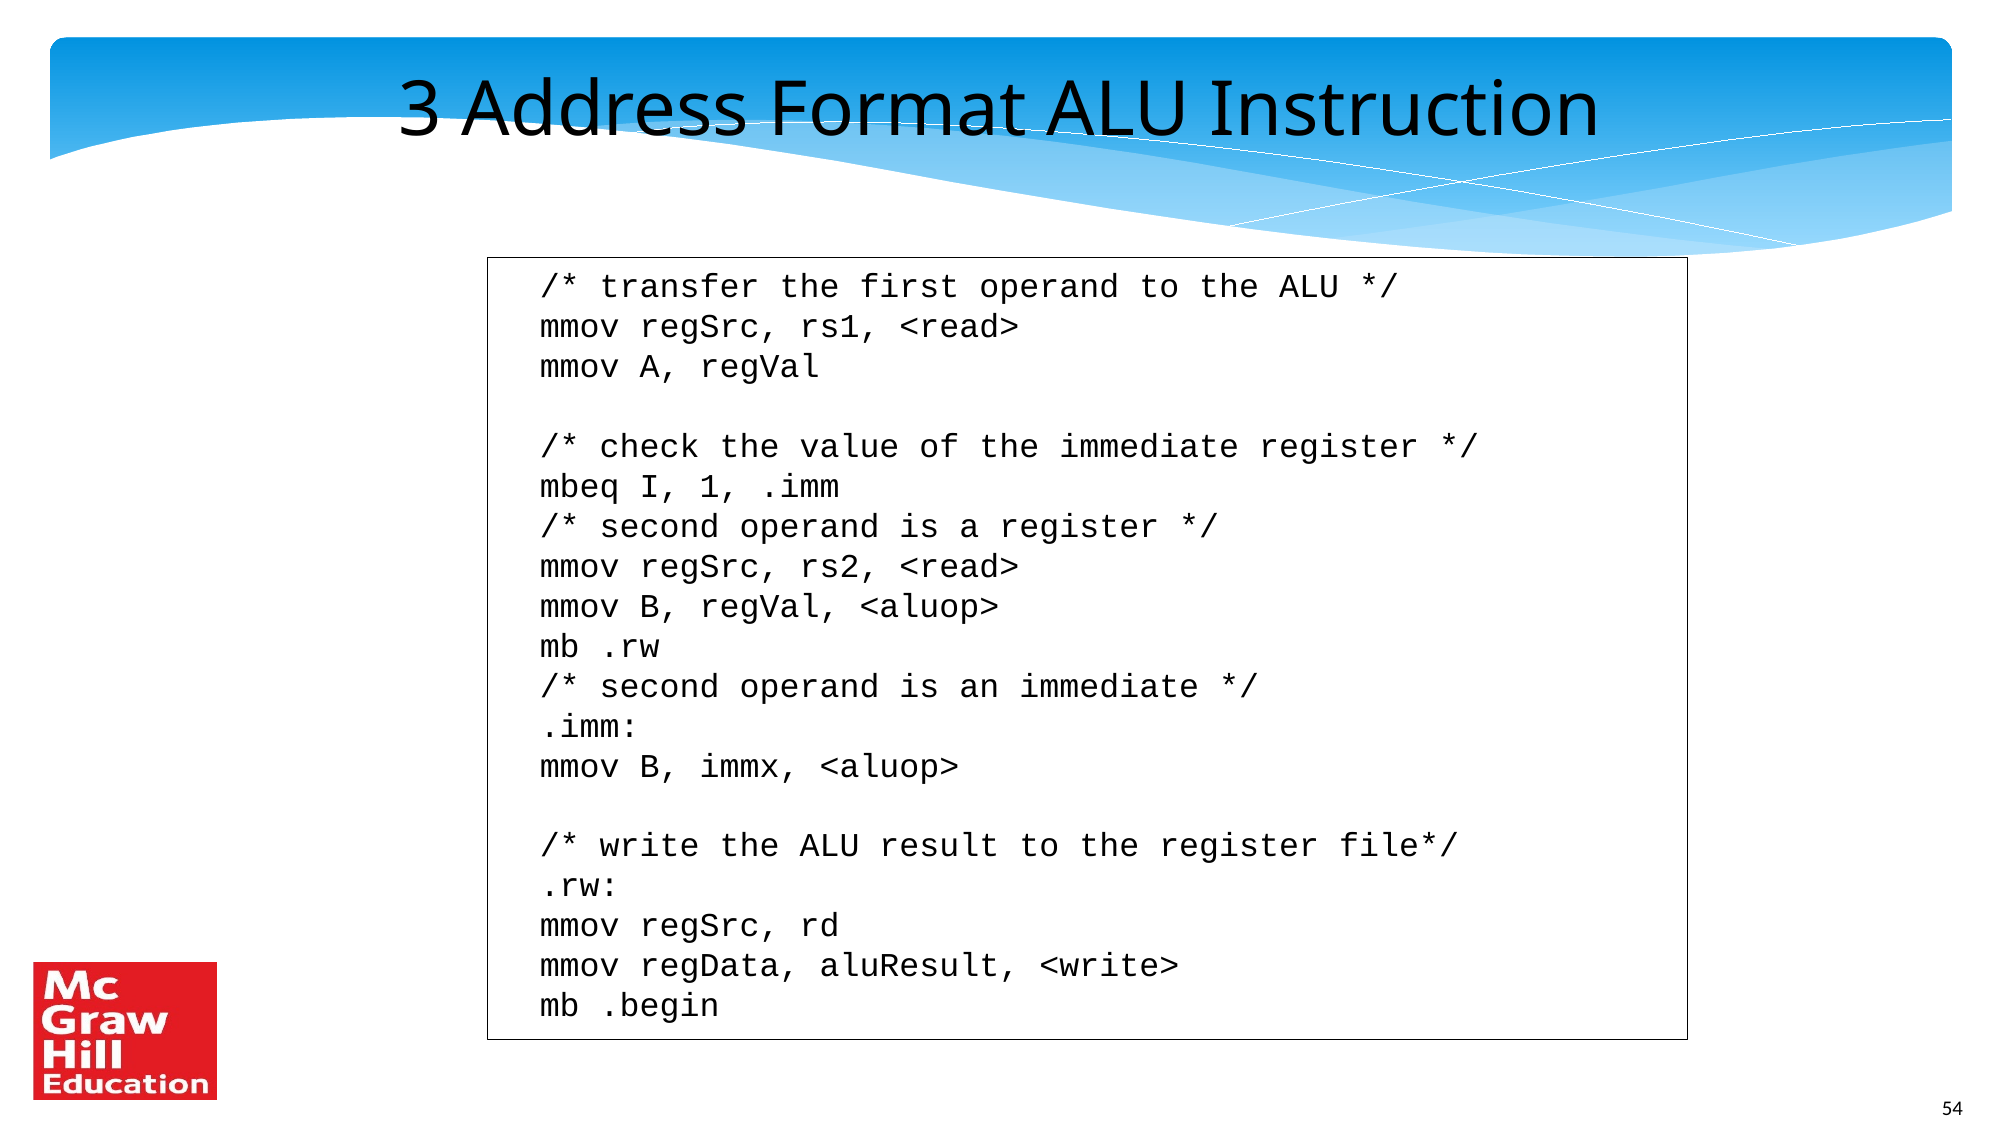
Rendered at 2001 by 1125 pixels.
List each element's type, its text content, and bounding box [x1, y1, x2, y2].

text_box /* transfer the first operand to the ALU */ mmov regSrc, rs1, <read> mmov A, regVal /* check the value of the immediate register */ mbeq I, 1, .imm /* second operand is a register */ mmov regSrc, rs2, <read> mmov B, regVal, <aluop> mb .rw /* second operand is an immediate */ .imm: mmov B, immx, <aluop> /* write the ALU result to the register file*/ .rw: mmov regSrc, rd mmov regData, aluResult, <write> mb .begin [525, 257, 1613, 1031]
picture [33, 962, 217, 1100]
text_box [486, 256, 1689, 1041]
title 3 Address Format ALU Instruction [391, 28, 1609, 182]
